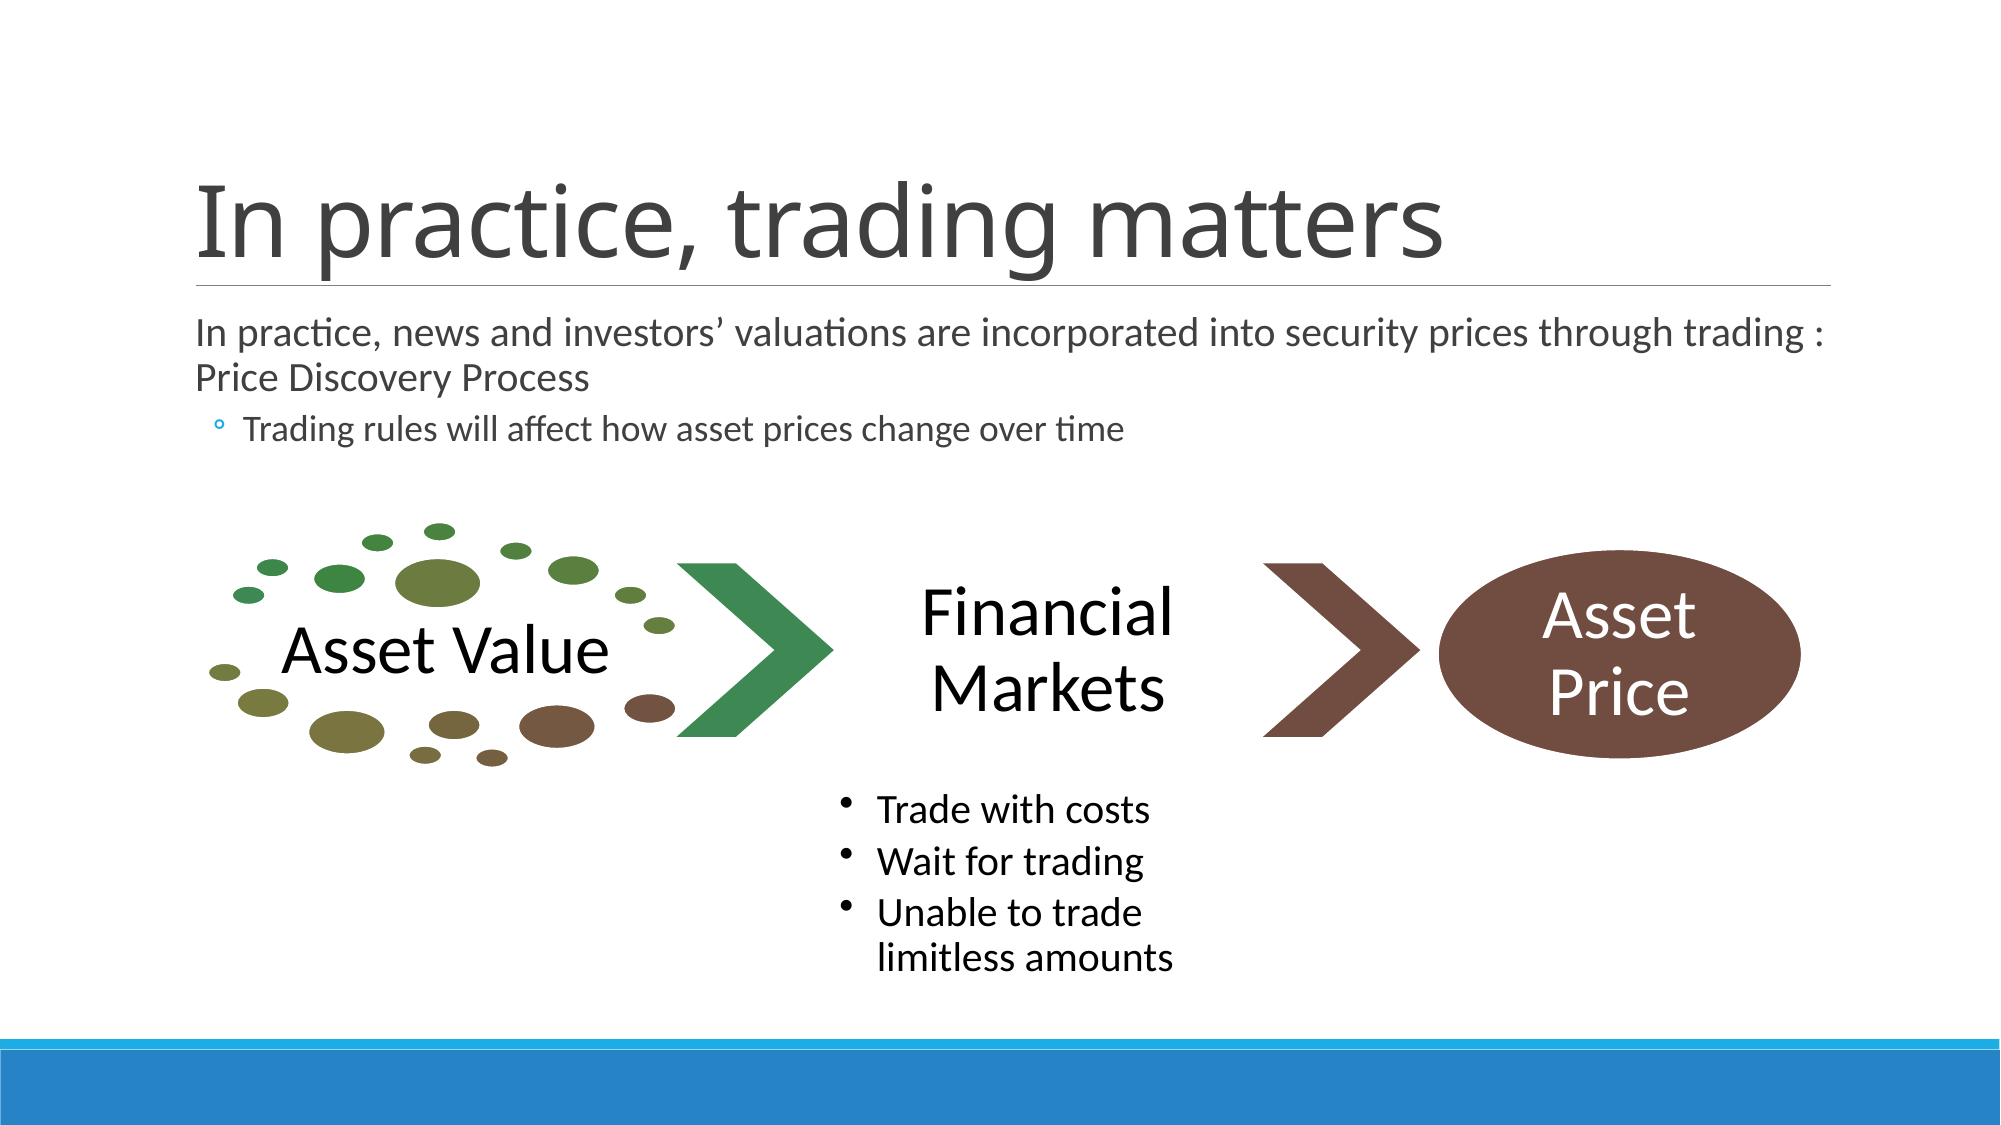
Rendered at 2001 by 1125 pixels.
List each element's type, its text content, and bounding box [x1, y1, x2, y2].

title In practice, trading matters [180, 47, 1830, 285]
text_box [207, 521, 1803, 936]
list In practice, news and investors’ valuations are incorporated into security prices through trading : Price Discovery Process Trading rules will affect how asset prices change over time [180, 302, 1830, 963]
